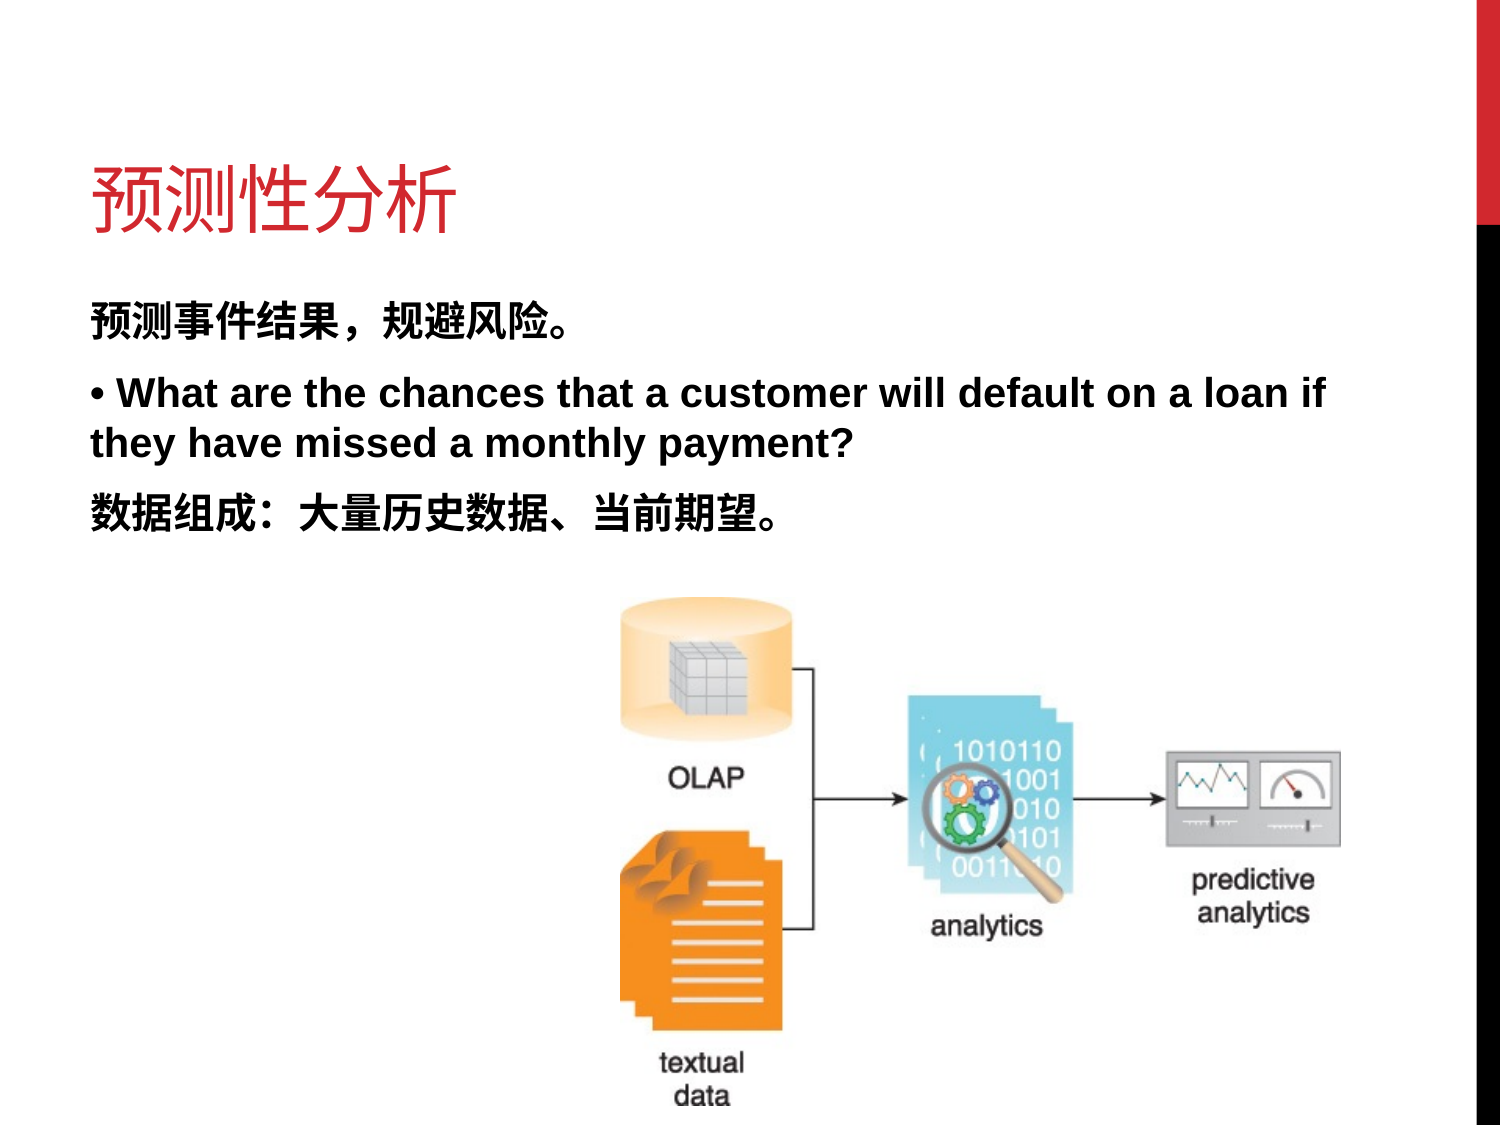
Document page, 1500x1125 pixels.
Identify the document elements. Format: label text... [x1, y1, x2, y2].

list 预测事件结果，规避风险。 • What are the chances that a customer will default on a loan if they have missed a monthly payment? 数据组成：大量历史数据、当前期望。 [75, 287, 1400, 1005]
picture [619, 597, 1341, 1107]
title 预测性分析 [75, 25, 1025, 250]
